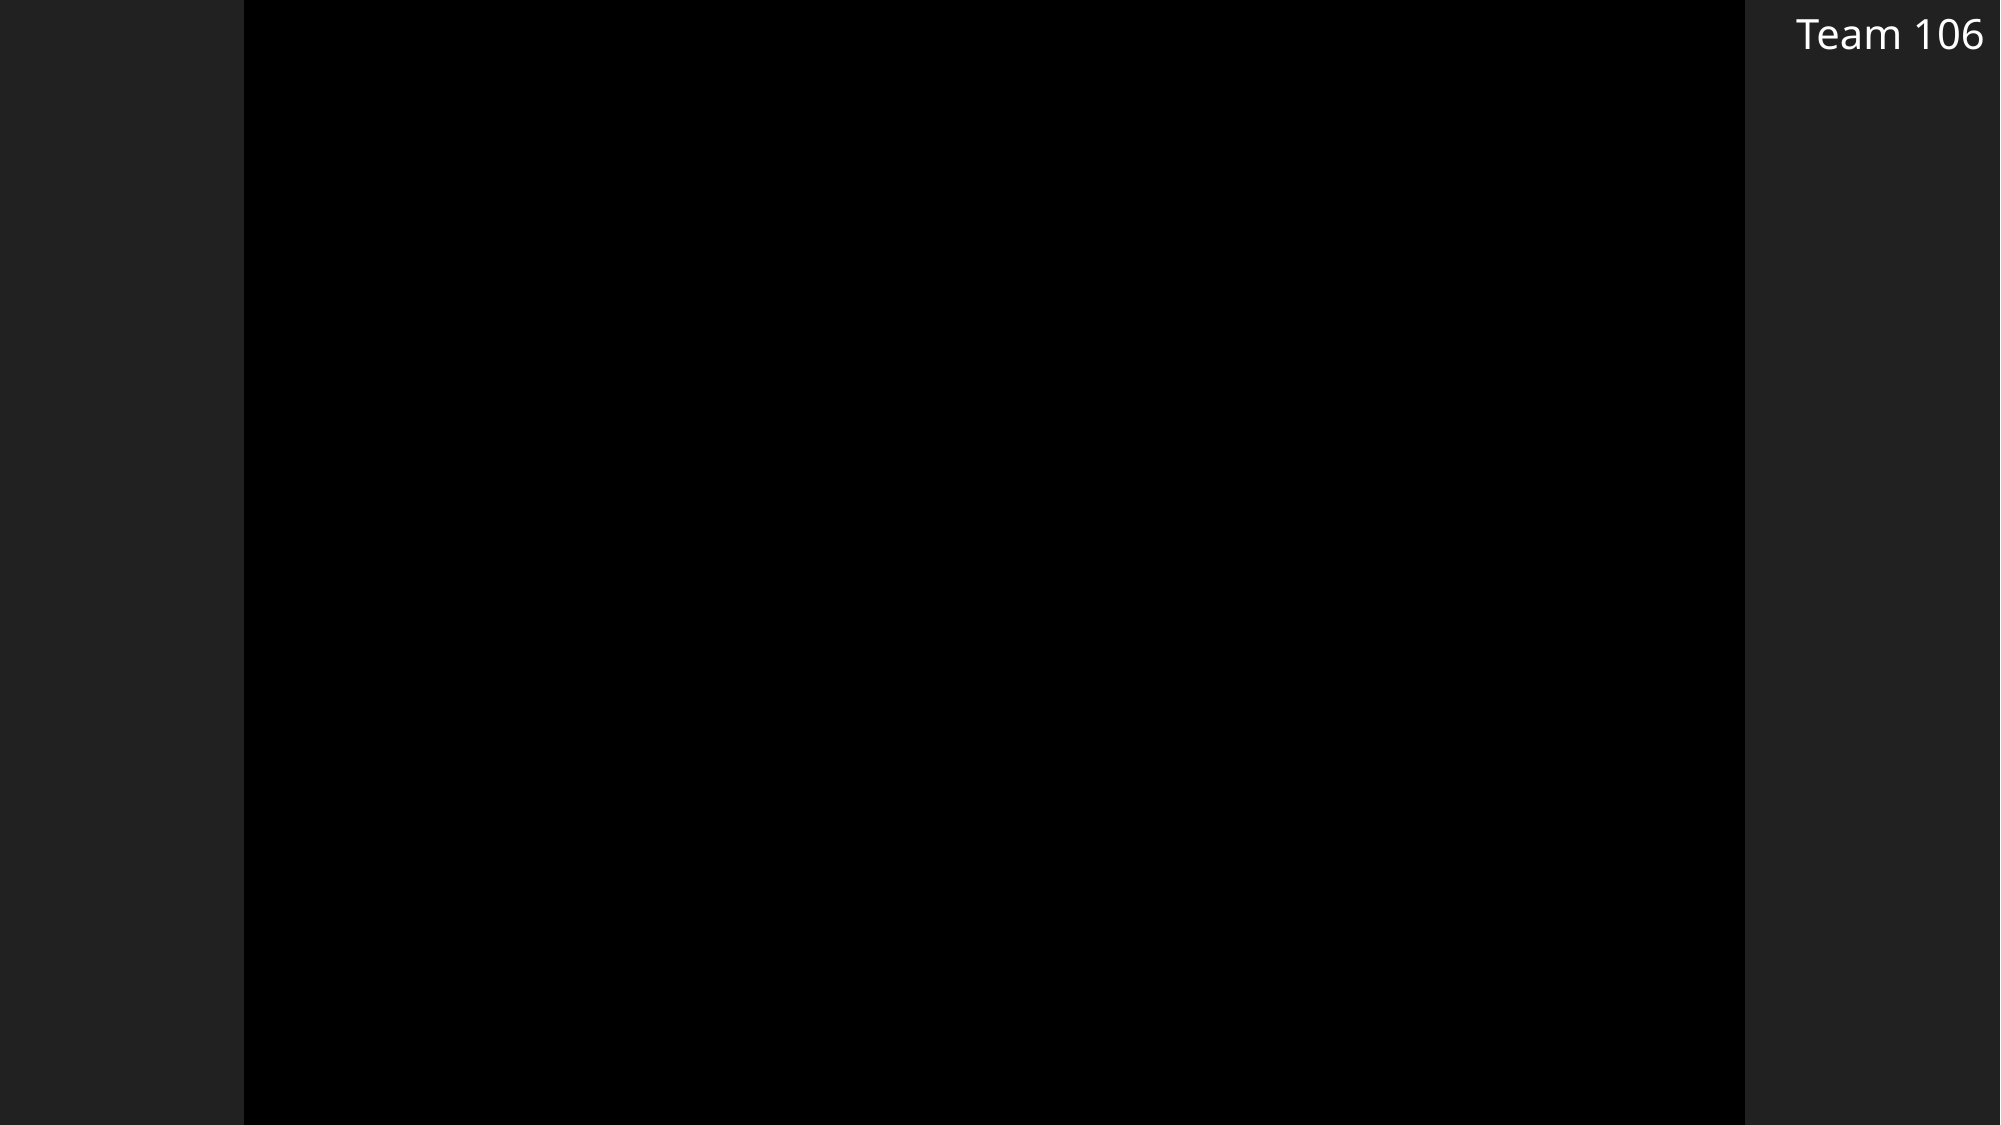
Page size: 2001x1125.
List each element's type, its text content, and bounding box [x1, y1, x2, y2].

picture [244, 0, 1745, 1125]
text_box Team 106 [1750, 0, 2000, 65]
